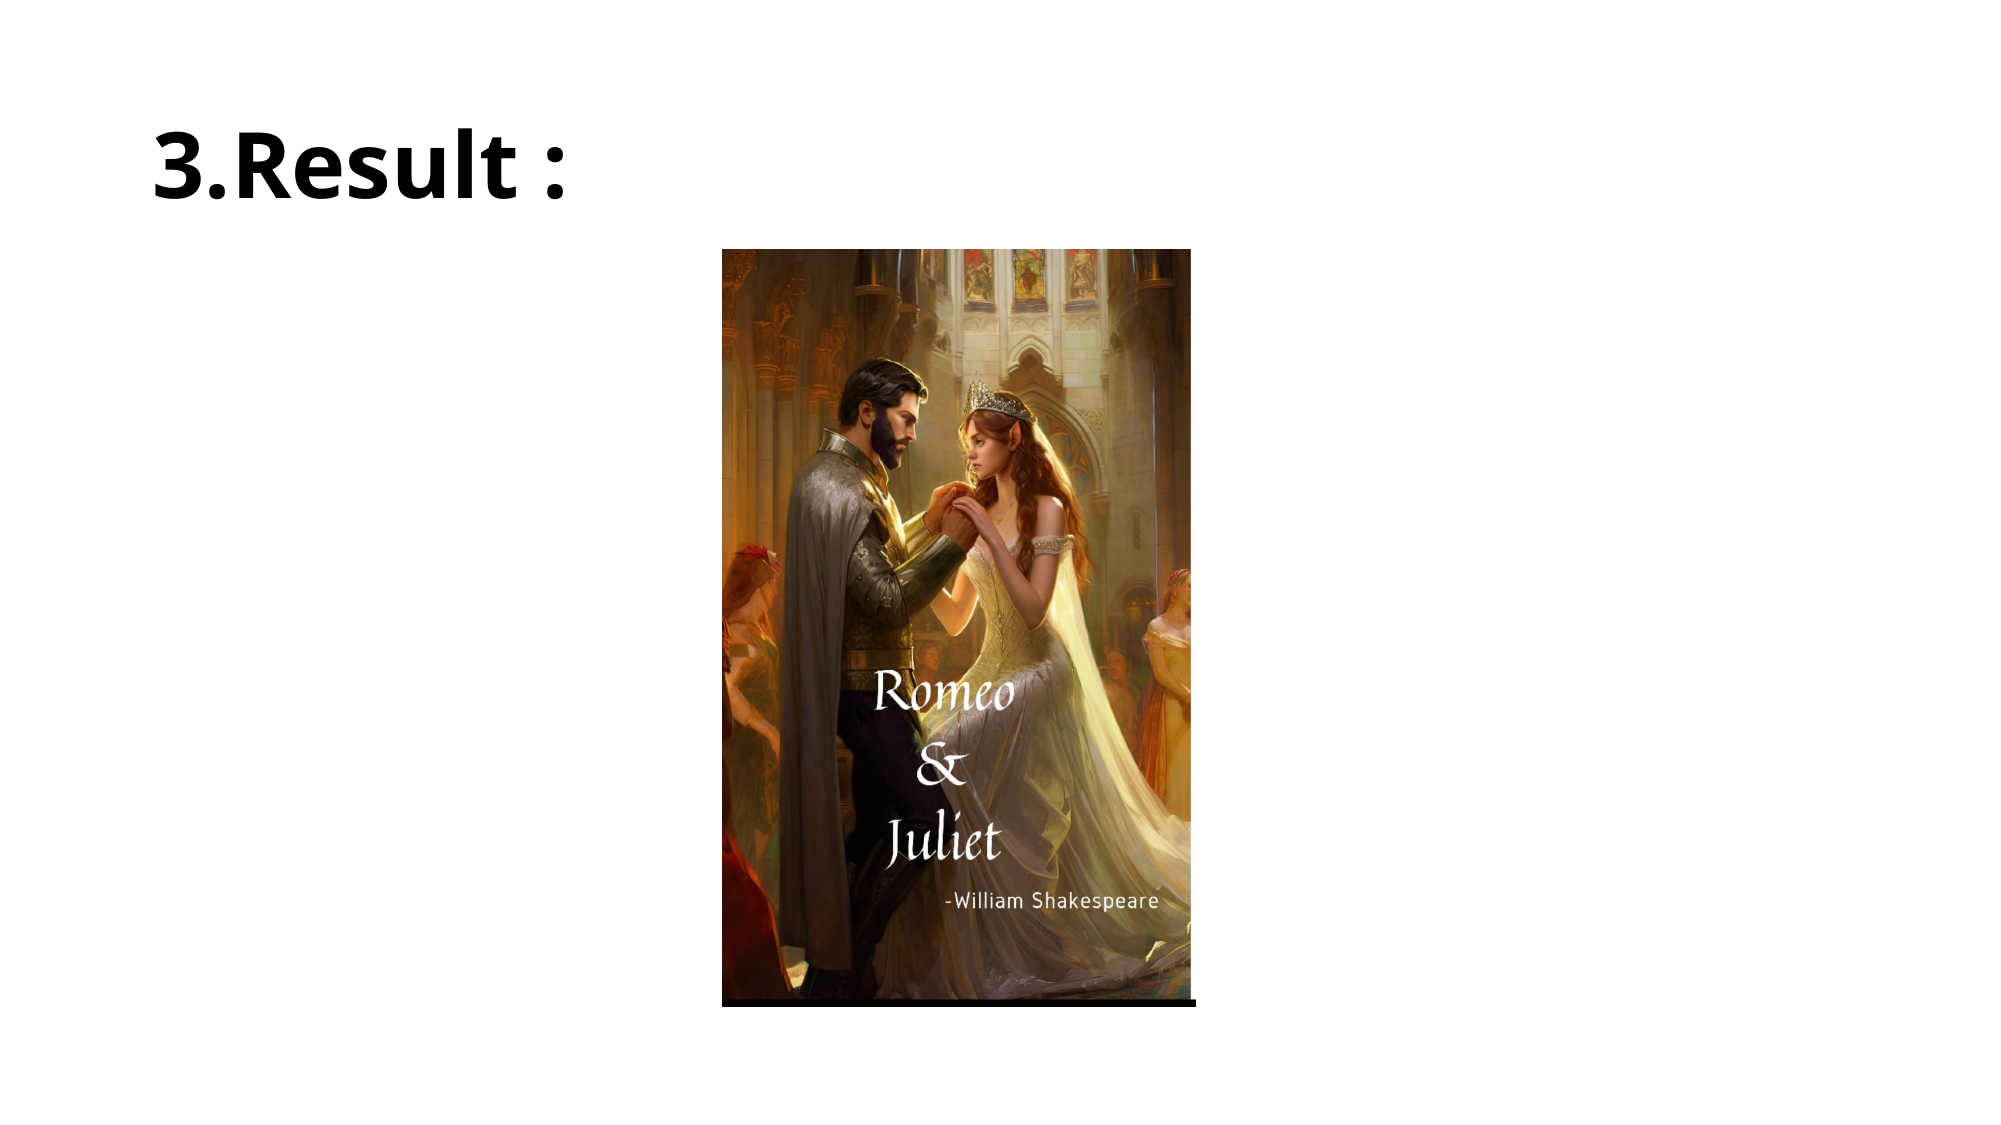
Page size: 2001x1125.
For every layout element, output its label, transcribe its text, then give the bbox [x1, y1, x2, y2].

title 3.Result : [137, 59, 1863, 278]
picture [722, 249, 1196, 1007]
